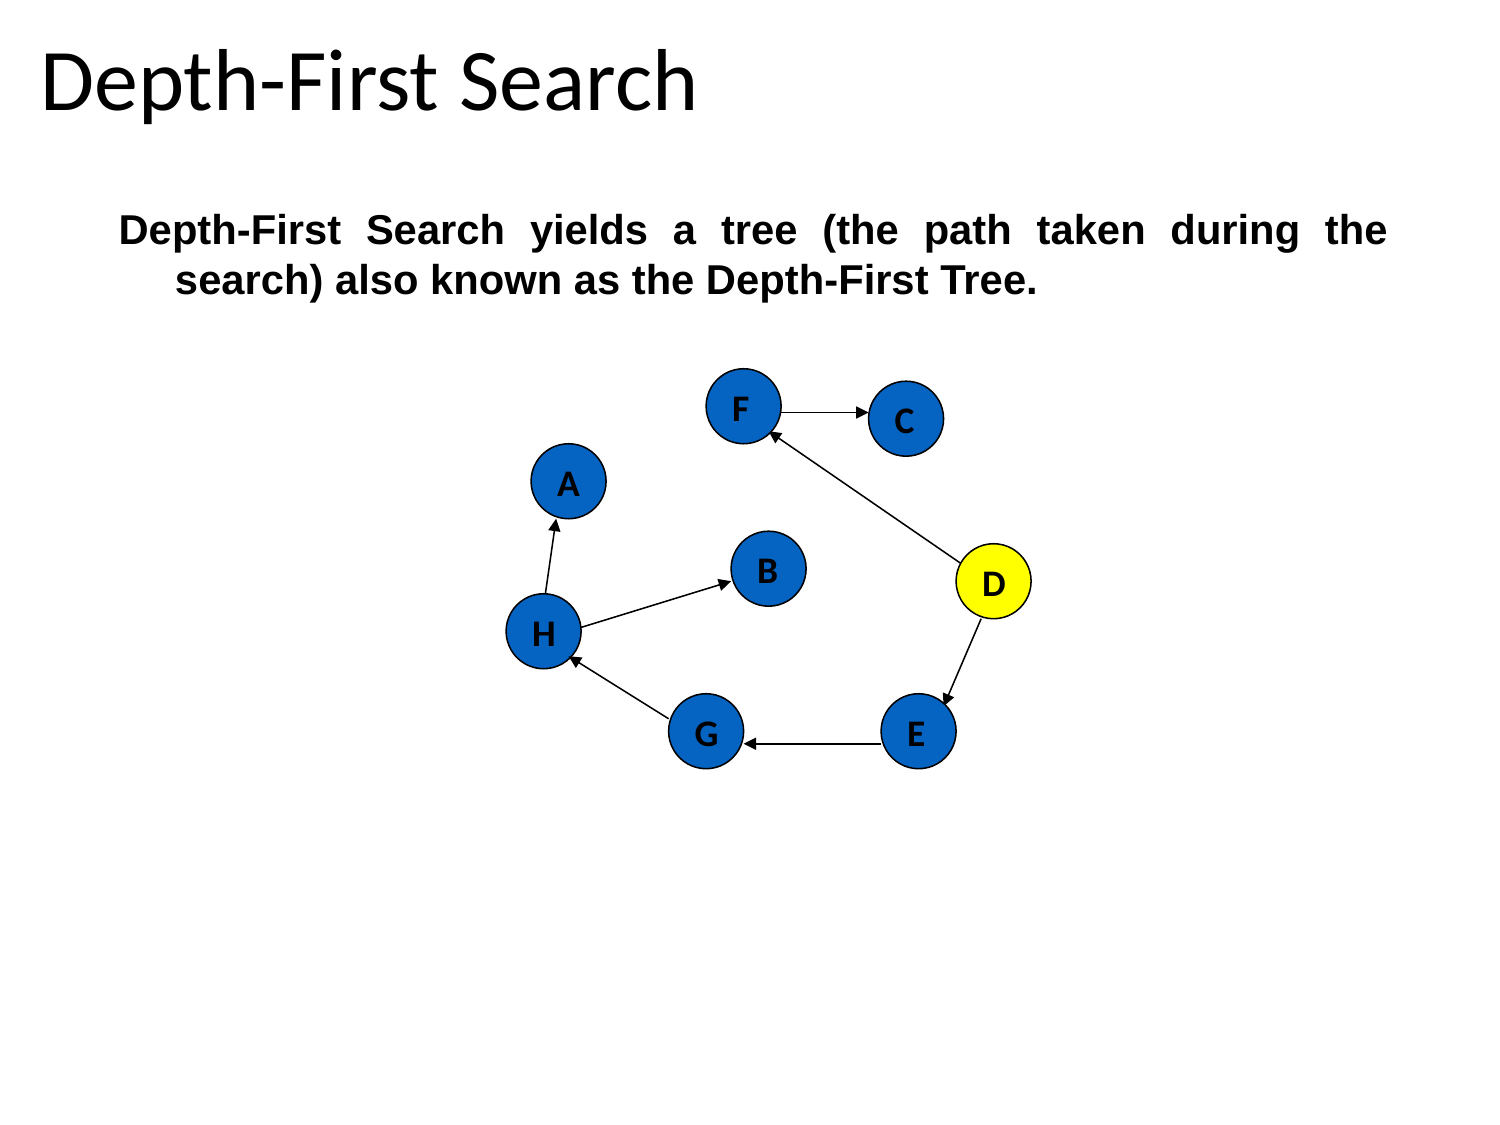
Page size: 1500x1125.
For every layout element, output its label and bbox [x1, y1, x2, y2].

text_box [103, 195, 1404, 310]
text_box [668, 693, 744, 769]
title [25, 26, 1469, 138]
text_box [506, 368, 1032, 769]
